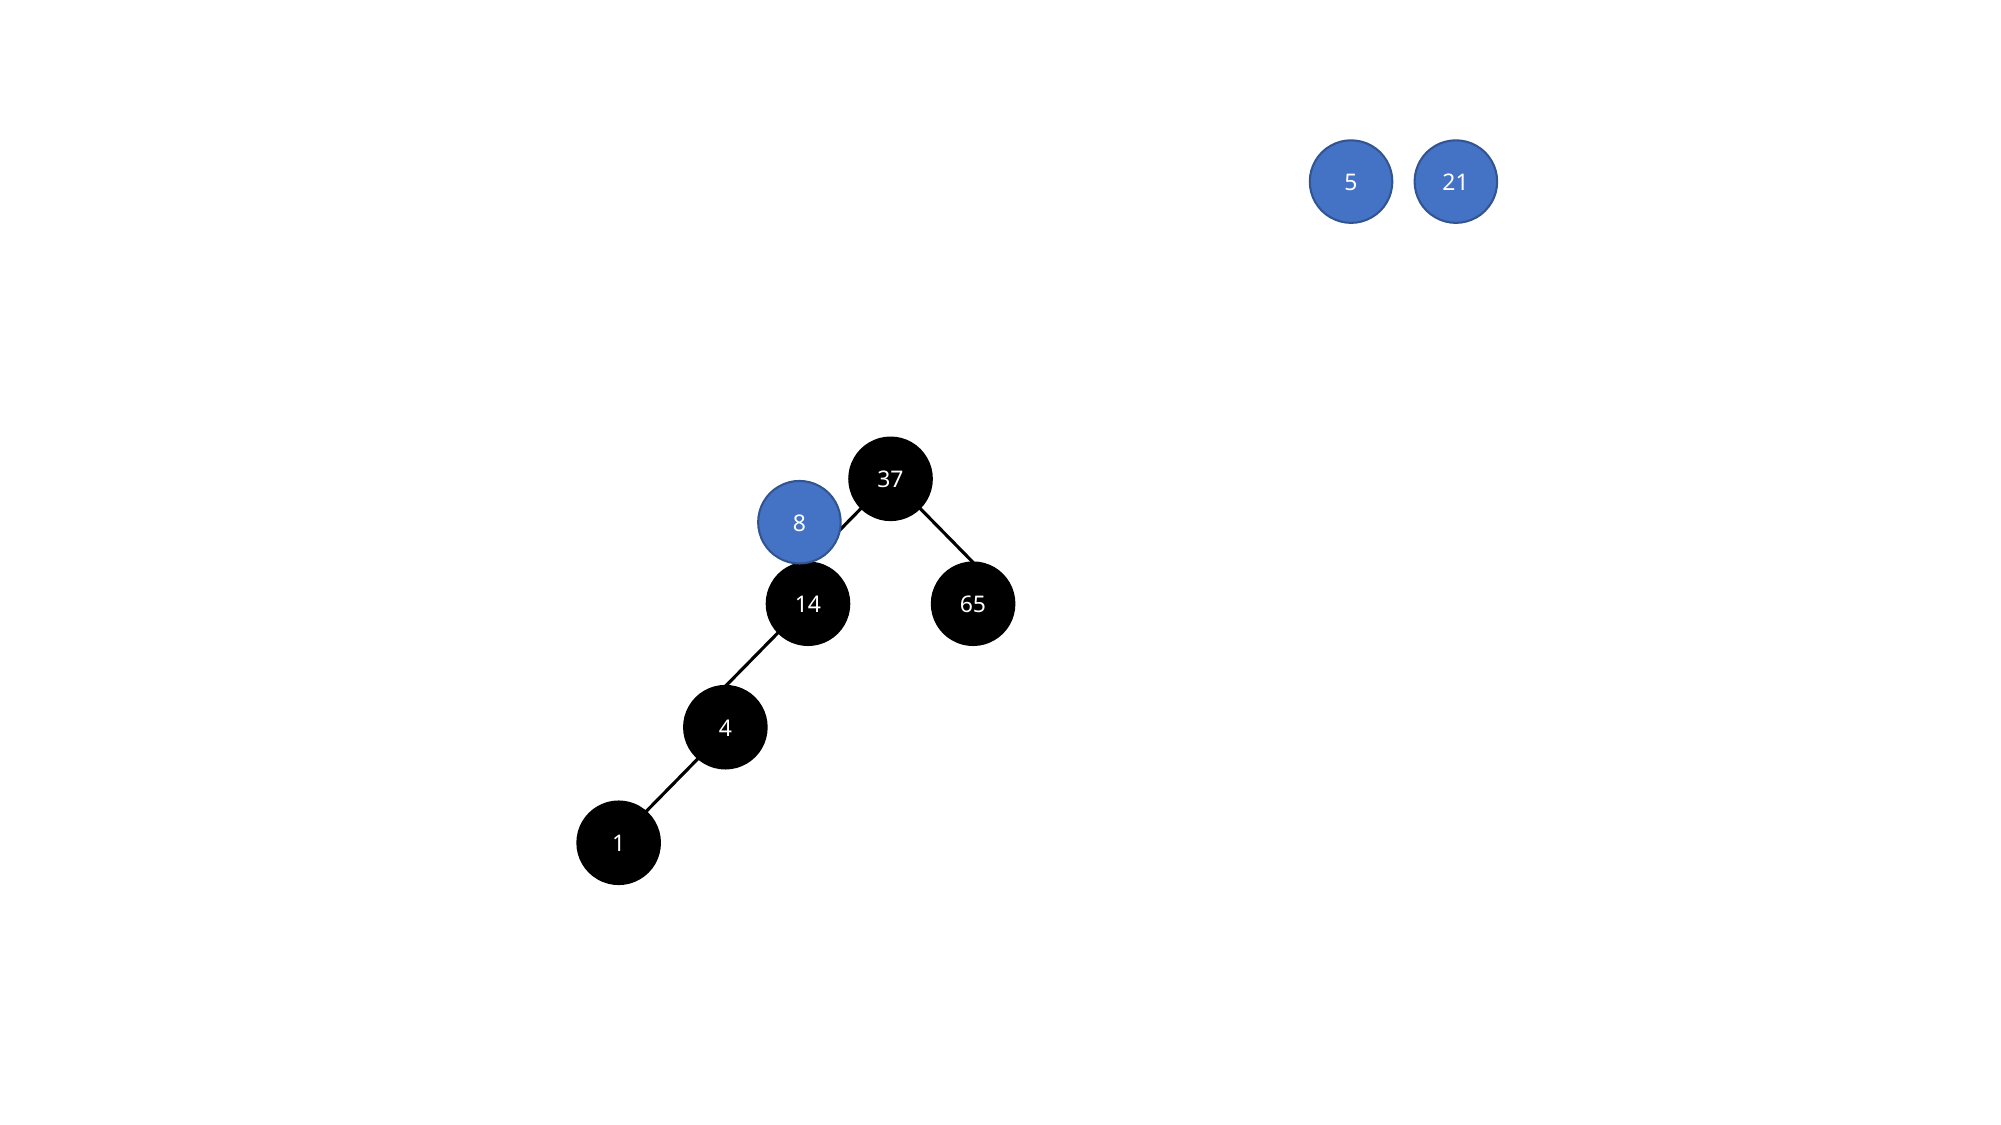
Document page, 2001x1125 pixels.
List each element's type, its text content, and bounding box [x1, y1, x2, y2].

text_box 8 [757, 479, 840, 565]
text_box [919, 508, 974, 563]
text_box 14 [765, 563, 851, 647]
text_box 37 [848, 436, 933, 522]
text_box 21 [1413, 139, 1499, 224]
text_box 1 [576, 800, 661, 886]
text_box 65 [930, 561, 1016, 647]
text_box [807, 508, 862, 563]
text_box 5 [1308, 139, 1394, 224]
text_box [645, 757, 699, 813]
text_box 4 [683, 684, 768, 770]
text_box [725, 631, 779, 687]
